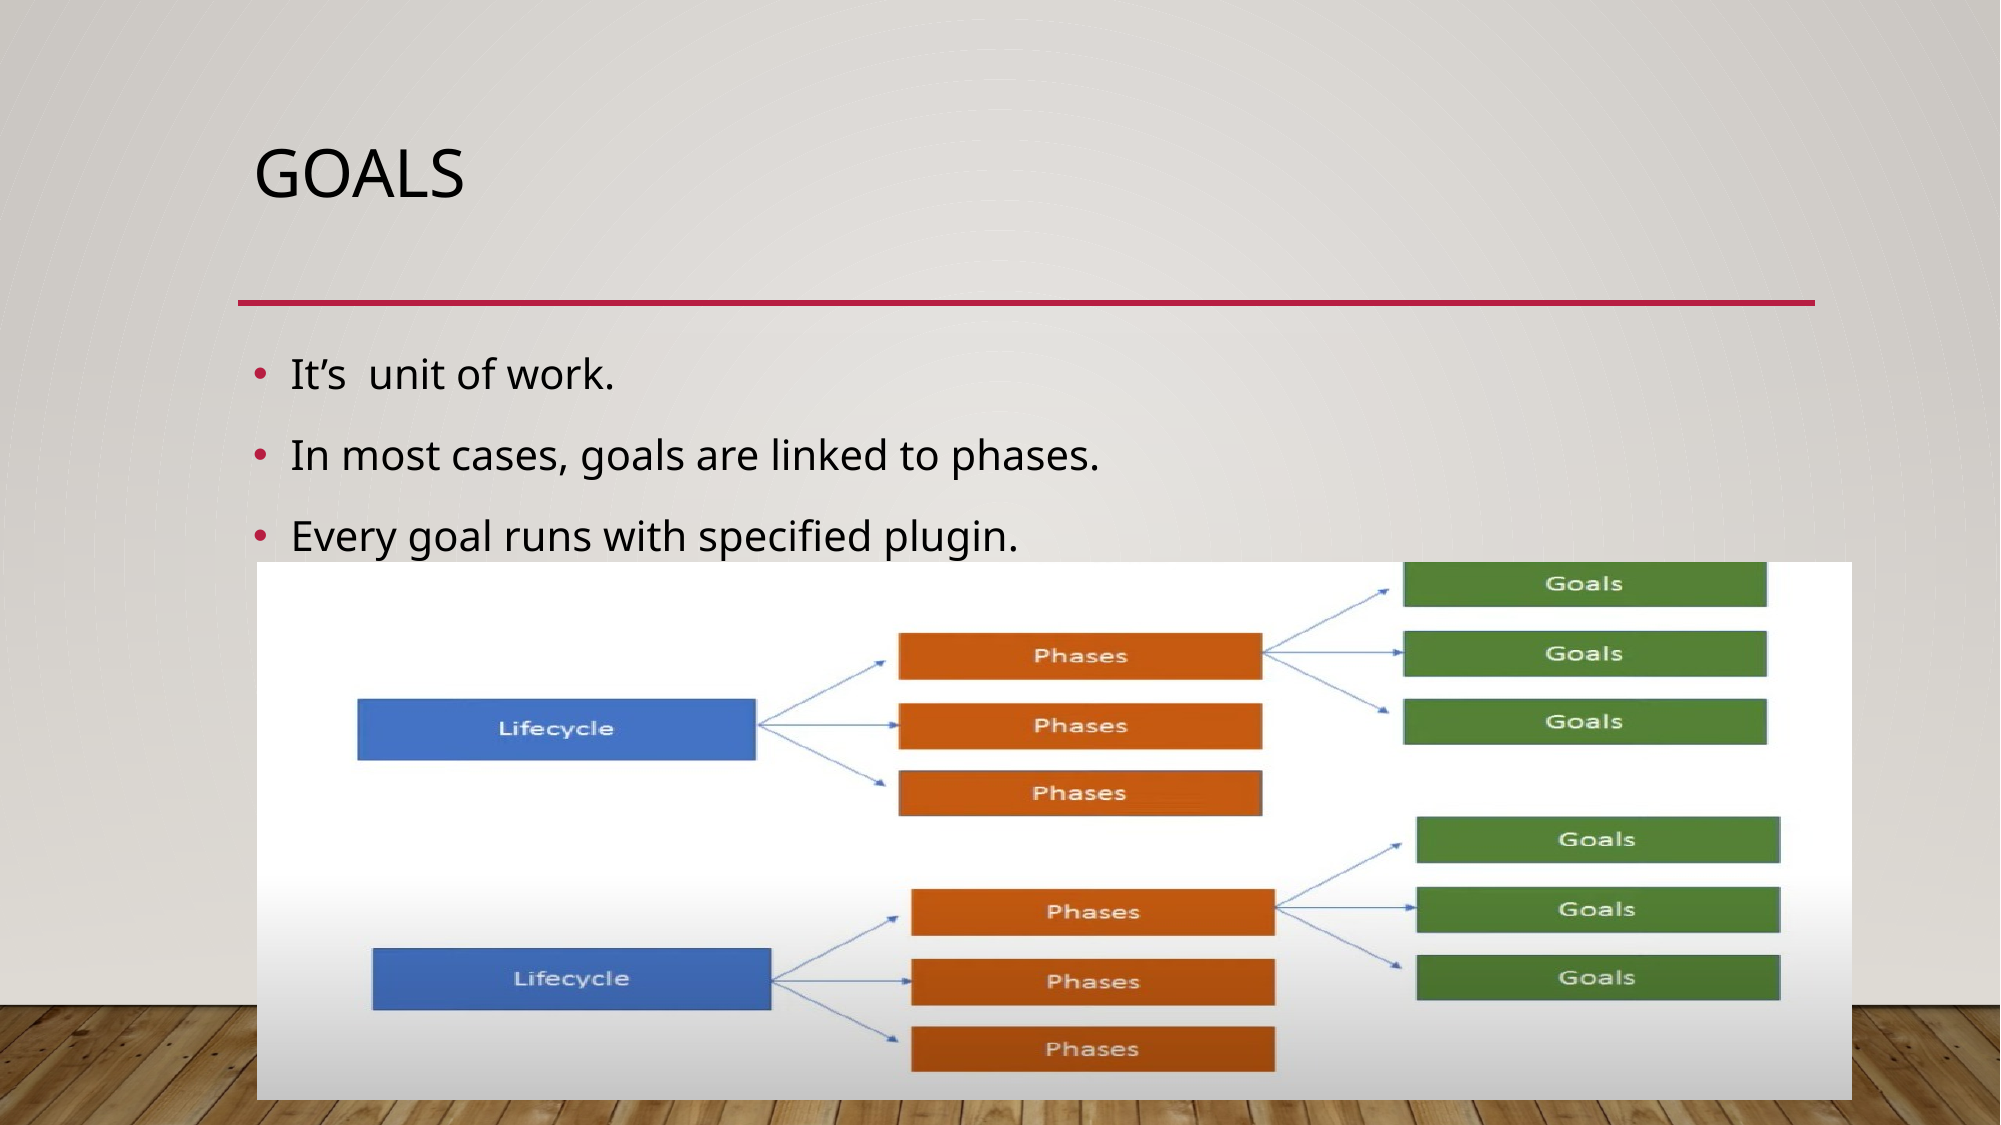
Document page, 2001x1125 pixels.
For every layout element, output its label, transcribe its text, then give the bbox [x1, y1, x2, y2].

title goals [238, 131, 1814, 305]
list It’s unit of work. In most cases, goals are linked to phases. Every goal runs with specified plugin. [238, 330, 1814, 897]
picture [0, 562, 2000, 1125]
